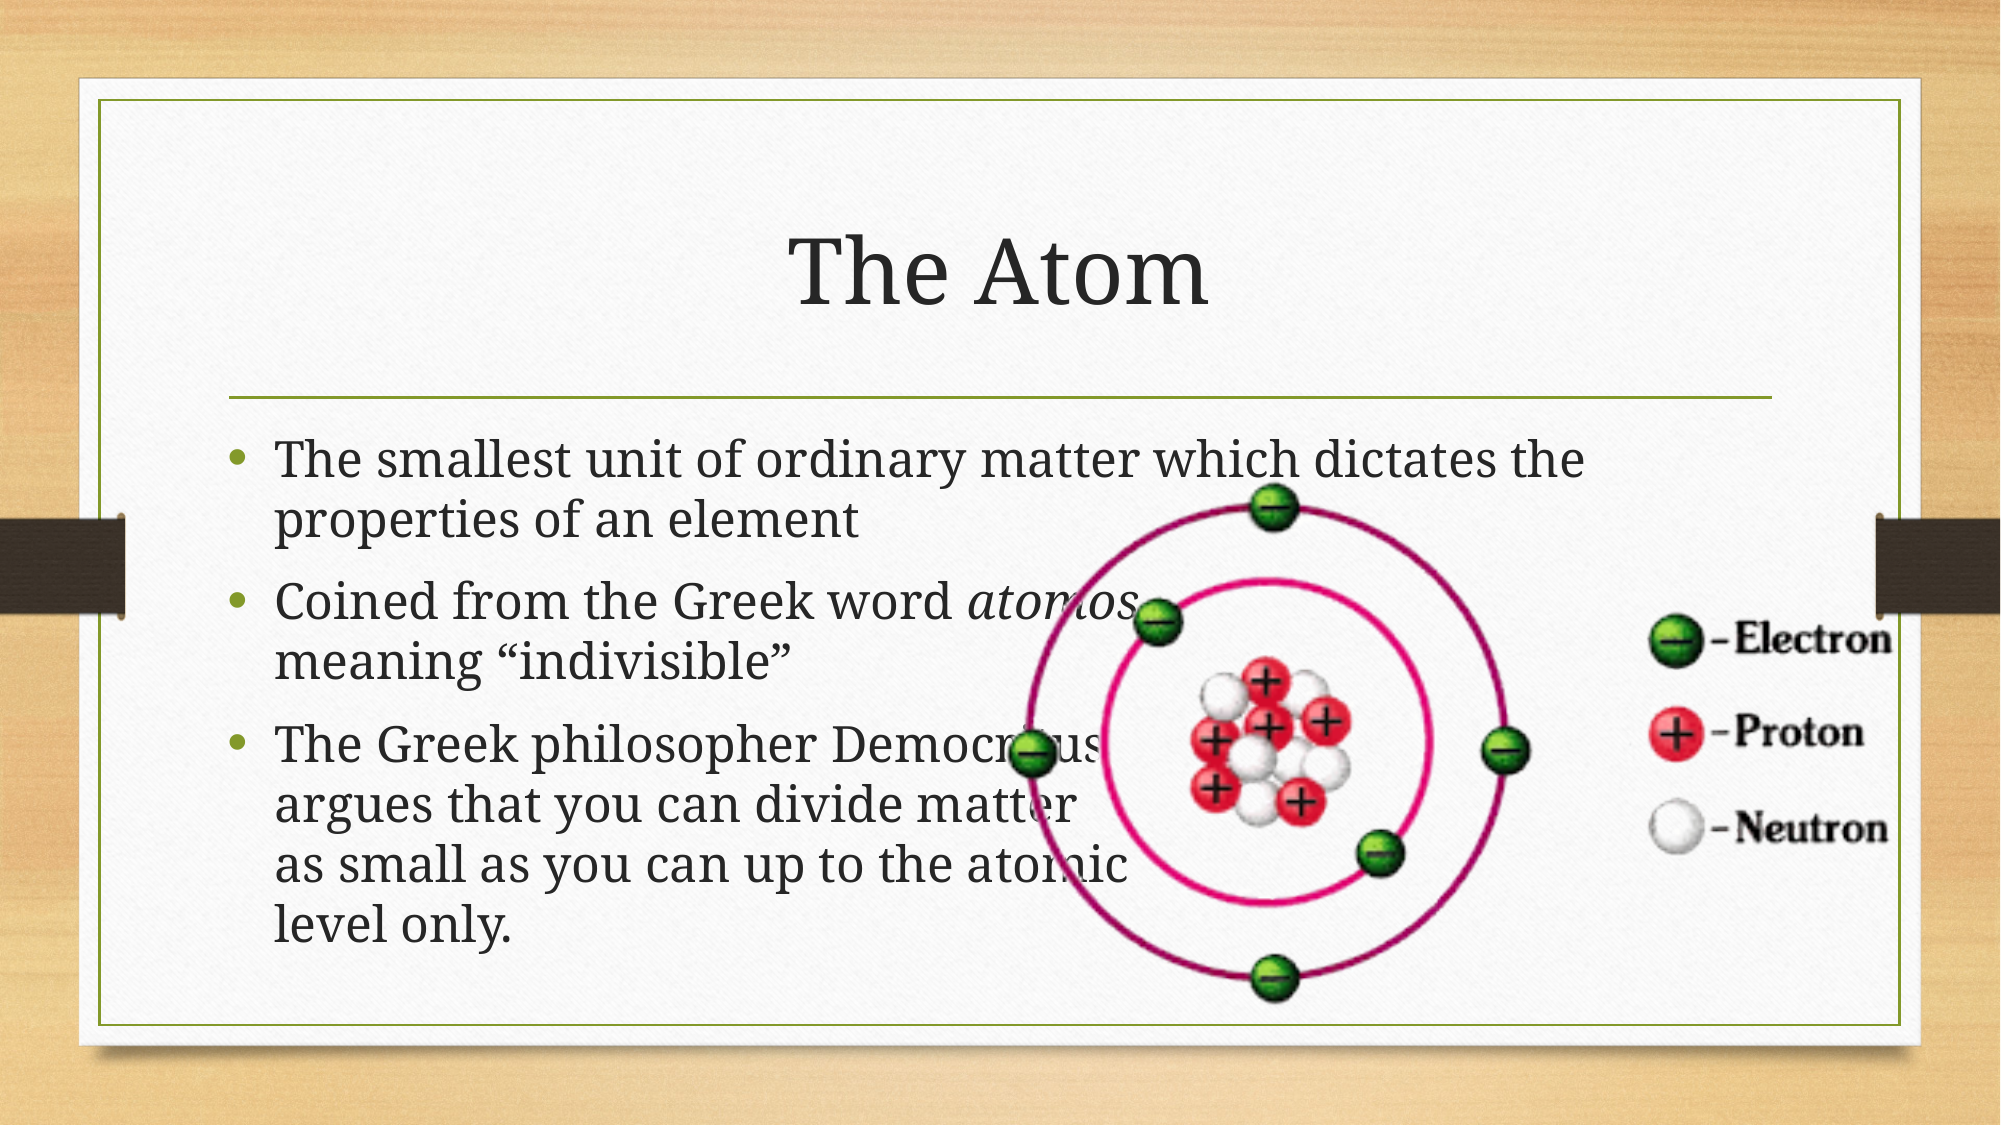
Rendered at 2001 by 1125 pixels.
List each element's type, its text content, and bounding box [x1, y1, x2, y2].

list The smallest unit of ordinary matter which dictates the properties of an element Coined from the Greek word atomos, meaning “indivisible” The Greek philosopher Democritus argues that you can divide matter as small as you can up to the atomic level only. [212, 419, 1788, 964]
title The Atom [212, 161, 1788, 375]
picture [0, 0, 2001, 1125]
